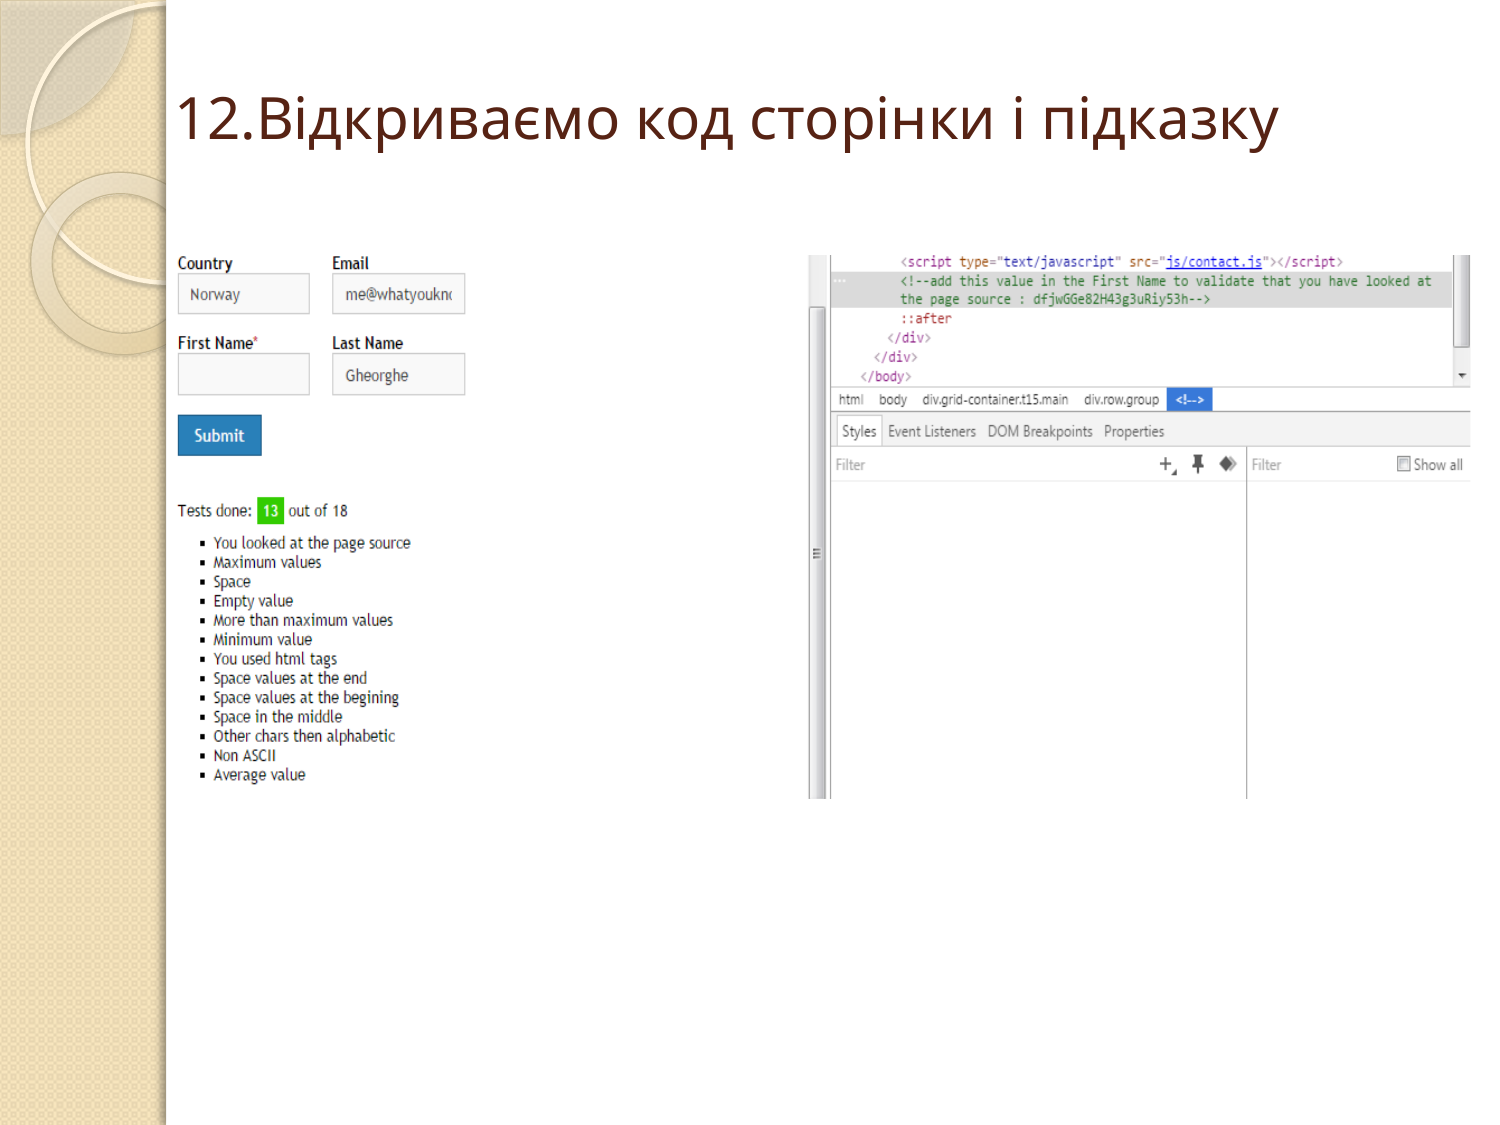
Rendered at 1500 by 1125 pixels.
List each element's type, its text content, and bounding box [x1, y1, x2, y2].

picture [170, 255, 1471, 799]
title 12.Відкриваємо код сторінки і підказку [159, 0, 1500, 232]
